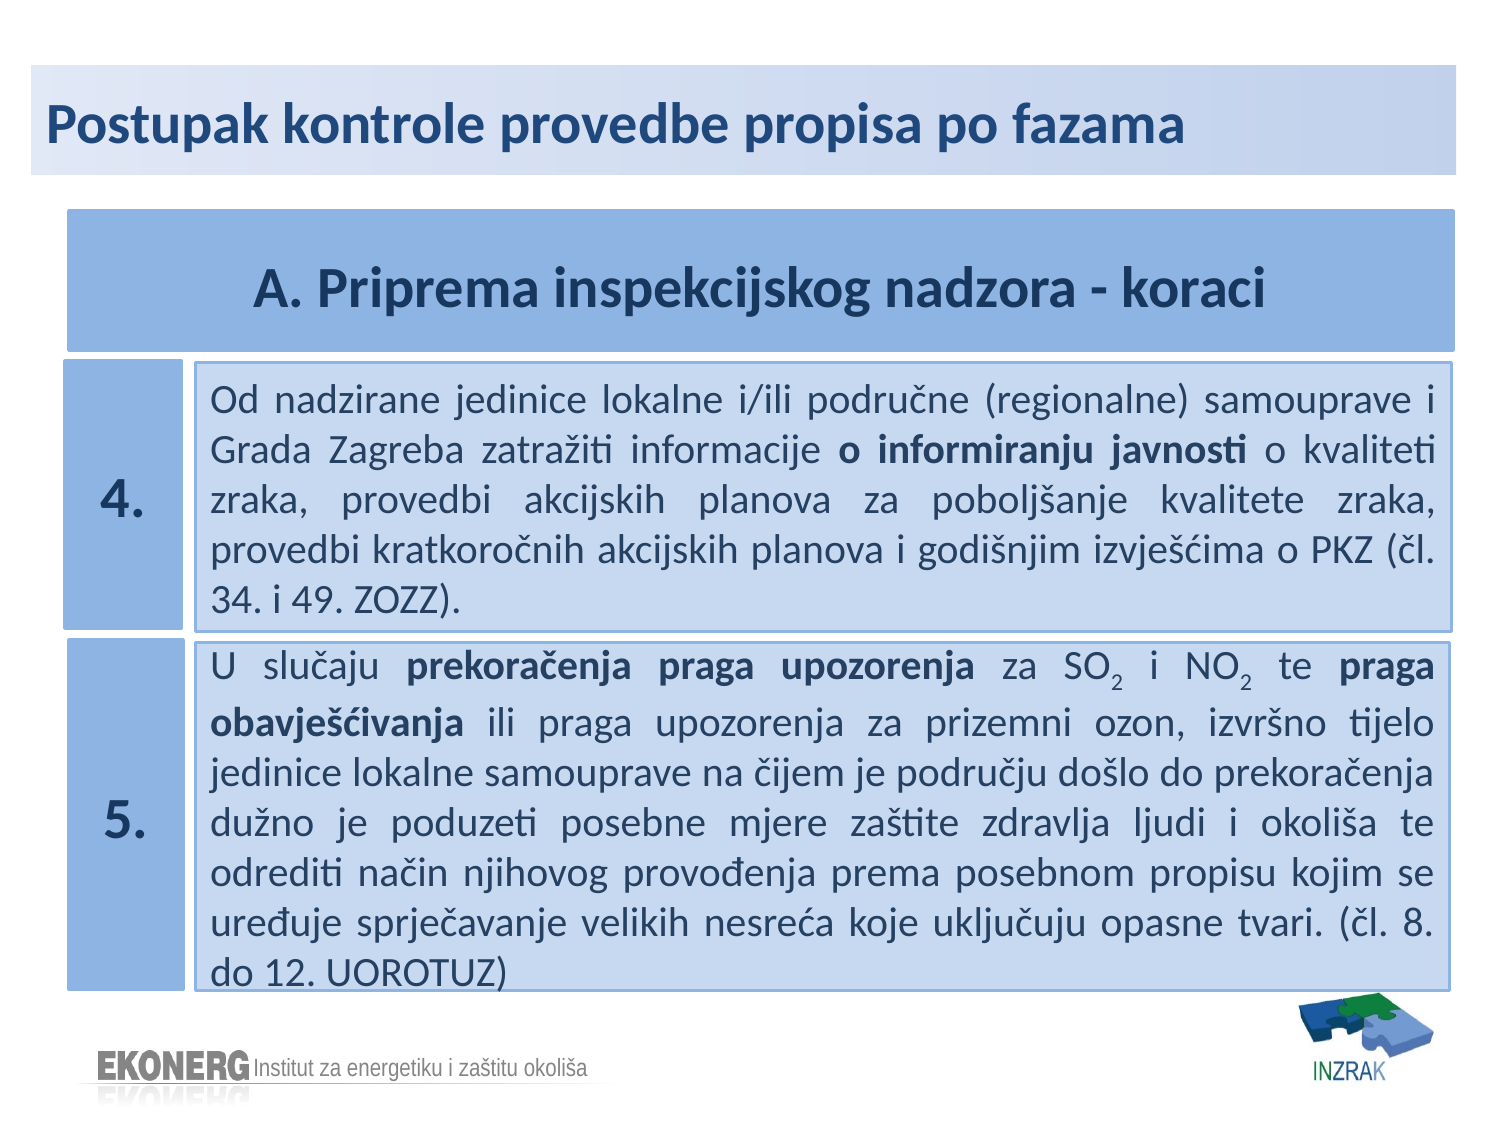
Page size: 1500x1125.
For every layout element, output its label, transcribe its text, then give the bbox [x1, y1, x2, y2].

title Postupak kontrole provedbe propisa po fazama [31, 65, 1457, 175]
text_box Od nadzirane jedinice lokalne i/ili područne (regionalne) samouprave i Grada Zagreba zatražiti informacije o informiranju javnosti o kvaliteti zraka, provedbi akcijskih planova za poboljšanje kvalitete zraka, provedbi kratkoročnih akcijskih planova i godišnjim izvješćima o PKZ (čl. 34. i 49. ZOZZ). [193, 360, 1454, 633]
text_box 5. [67, 638, 185, 991]
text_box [61, 1038, 636, 1112]
text_box U slučaju prekoračenja praga upozorenja za SO2 i NO2 te praga obavješćivanja ili praga upozorenja za prizemni ozon, izvršno tijelo jedinice lokalne samouprave na čijem je području došlo do prekoračenja dužno je poduzeti posebne mjere zaštite zdravlja ljudi i okoliša te odrediti način njihovog provođenja prema posebnom propisu kojim se uređuje sprječavanje velikih nesreća koje uključuju opasne tvari. (čl. 8. do 12. UOROTUZ) [193, 640, 1452, 993]
text_box [67, 209, 1455, 352]
picture [1298, 992, 1434, 1088]
text_box 4. [63, 359, 183, 630]
text_box A. Priprema inspekcijskog nadzora - koraci [68, 242, 1452, 327]
